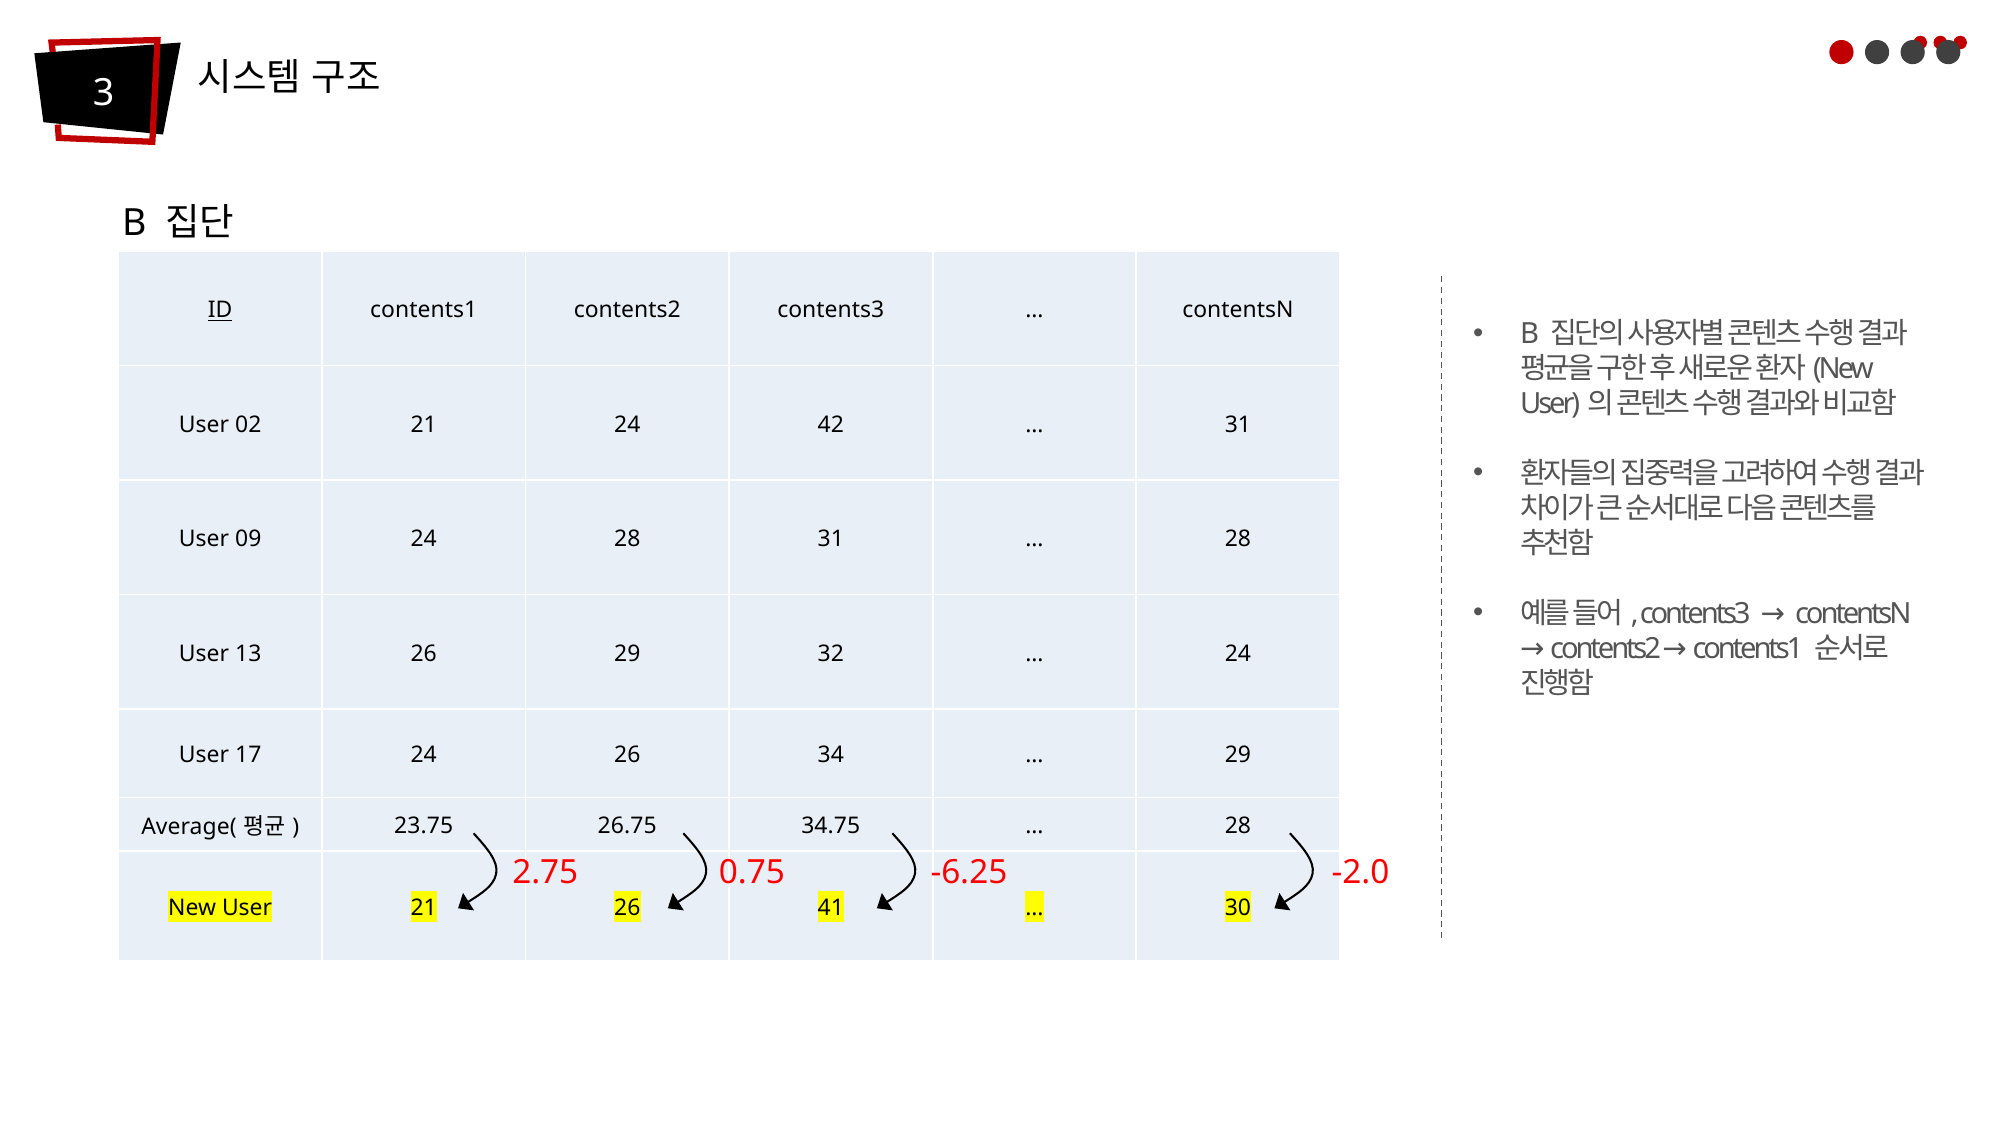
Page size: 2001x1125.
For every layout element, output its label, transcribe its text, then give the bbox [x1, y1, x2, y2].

table_cell 24 [323, 710, 525, 797]
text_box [1829, 39, 1961, 65]
table_cell User 02 [119, 366, 321, 479]
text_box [1913, 35, 1967, 50]
text_box B 집단 [107, 190, 250, 251]
table_header ID [119, 252, 321, 365]
table_cell … [934, 798, 1135, 850]
text_box [1274, 832, 1314, 911]
table_cell 29 [526, 595, 728, 708]
text_box 2.75 [497, 843, 593, 898]
table_header contents3 [730, 252, 932, 365]
text_box -6.25 [915, 843, 1023, 898]
table_cell … [934, 852, 1135, 960]
table_header contentsN [1137, 252, 1339, 365]
table_cell 21 [323, 852, 525, 960]
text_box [34, 40, 181, 142]
table_header … [934, 252, 1135, 365]
text_box [876, 832, 915, 911]
table_cell 24 [526, 366, 728, 479]
table_header contents2 [526, 252, 728, 365]
table_cell 31 [730, 481, 932, 594]
table_cell User 09 [119, 481, 321, 594]
table_cell Average(평균) [119, 798, 321, 850]
table_cell 24 [323, 481, 525, 594]
table_cell New User [119, 852, 321, 960]
text_box -2.0 [1316, 843, 1405, 898]
text_box 0.75 [704, 843, 800, 898]
table_cell … [934, 481, 1135, 594]
table_cell User 17 [119, 710, 321, 797]
text_box B 집단의 사용자별 콘텐츠 수행 결과 평균을 구한 후 새로운 환자(New User)의 콘텐츠 수행 결과와 비교함 환자들의 집중력을 고려하여 수행 결과 차이가 큰 순서대로 다음 콘텐츠를 추천함 예를 들어, contents3 → contentsN → contents2 → contents1 순서로 진행함 [1458, 306, 1941, 777]
table_cell 28 [526, 481, 728, 594]
table_cell 24 [1137, 595, 1339, 708]
table_cell … [934, 595, 1135, 708]
text_box [667, 832, 704, 911]
table_cell 28 [1137, 798, 1339, 850]
table_cell 21 [323, 366, 525, 479]
table_cell 34.75 [730, 798, 932, 850]
table_cell 26.75 [526, 798, 728, 850]
table_cell 31 [1137, 366, 1339, 479]
table_cell 41 [730, 852, 932, 960]
table_cell 32 [730, 595, 932, 708]
table_cell 42 [730, 366, 932, 479]
table_cell 34 [730, 710, 932, 797]
table_cell 30 [1137, 852, 1339, 960]
table_header contents1 [323, 252, 525, 365]
table_cell User 13 [119, 595, 321, 708]
table_cell 29 [1137, 710, 1339, 797]
text_box 시스템 구조 [183, 23, 407, 106]
table_cell 26 [526, 710, 728, 797]
table_cell 28 [1137, 481, 1339, 594]
text_box [458, 832, 497, 911]
table_cell 26 [526, 852, 728, 960]
table_cell … [934, 366, 1135, 479]
table_cell 23.75 [323, 798, 525, 850]
table_cell … [934, 710, 1135, 797]
table_cell 26 [323, 595, 525, 708]
